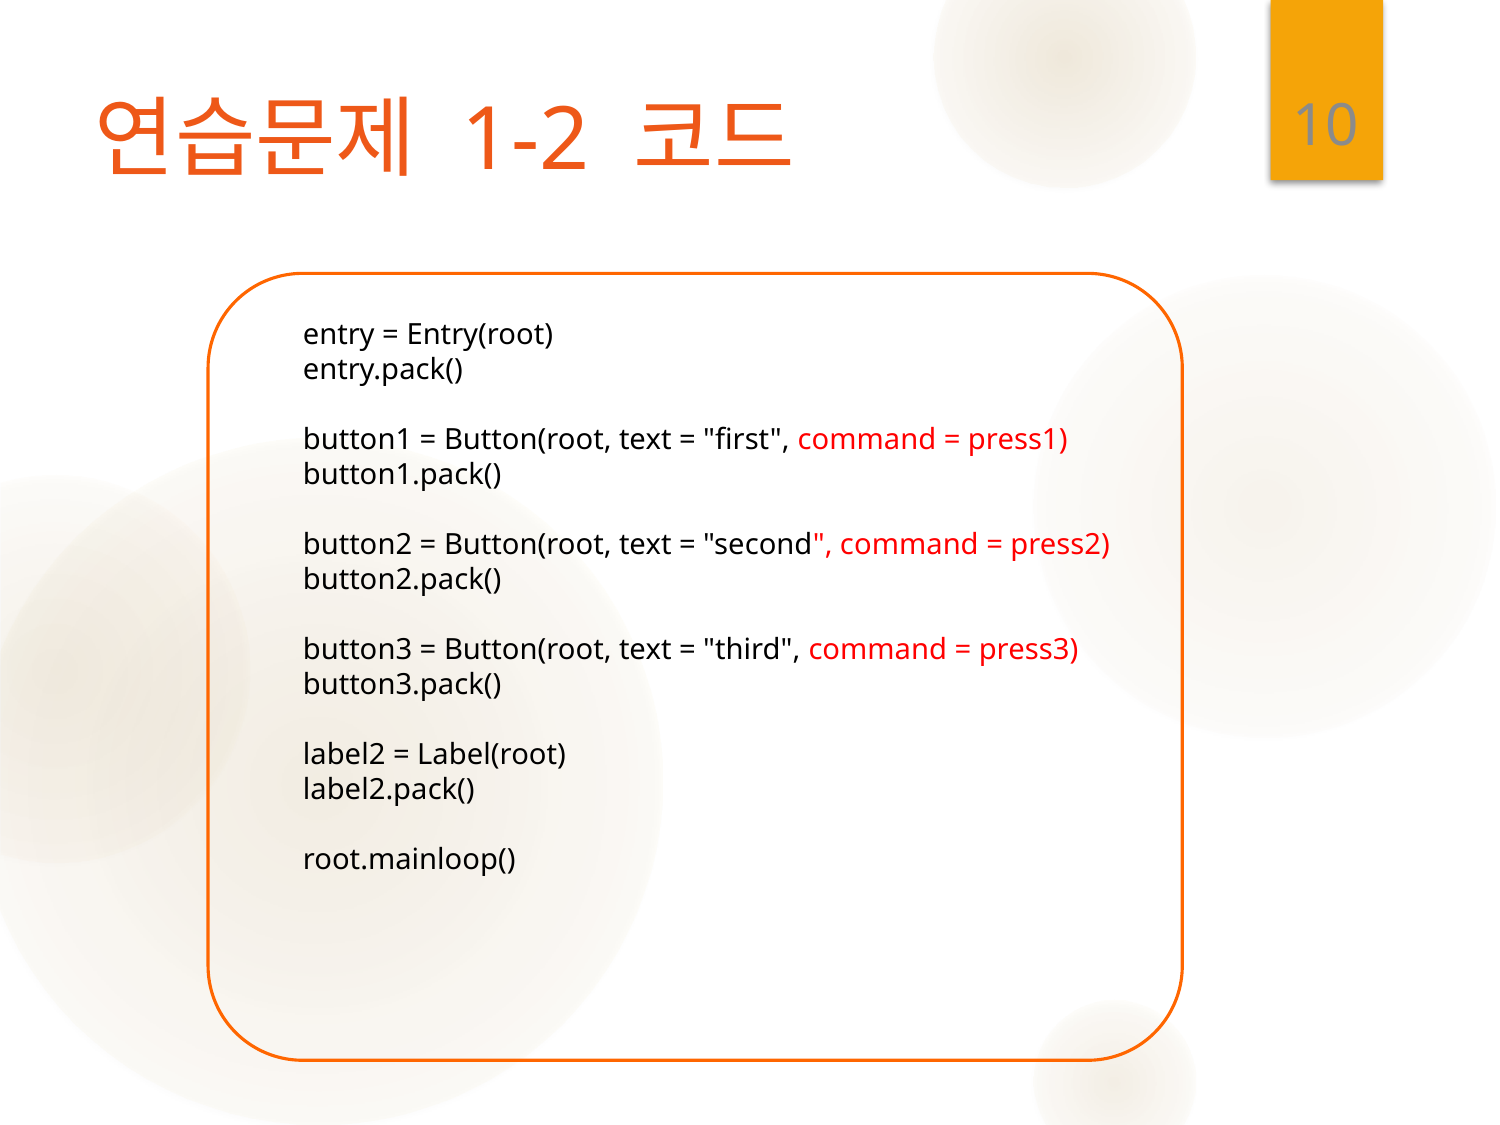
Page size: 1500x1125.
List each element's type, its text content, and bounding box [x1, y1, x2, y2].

title 연습문제 1-2 코드 [79, 74, 1237, 304]
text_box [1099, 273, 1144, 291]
text_box [208, 273, 1183, 1061]
slide_number 10 [1273, 48, 1378, 175]
